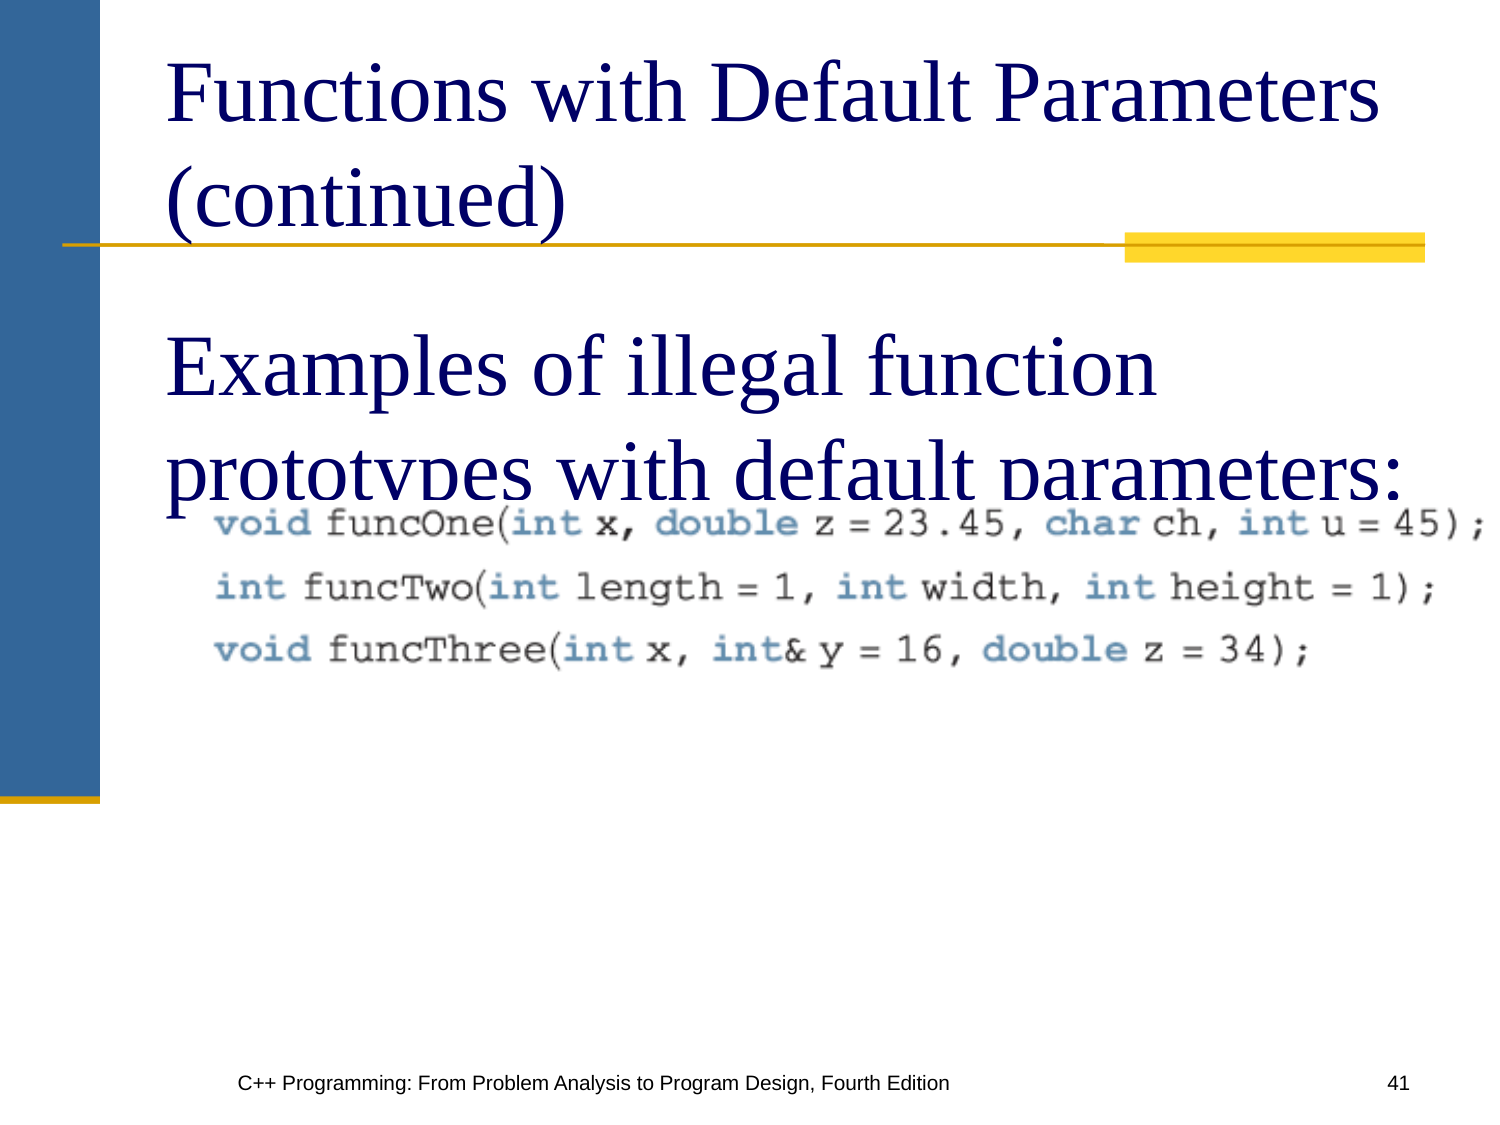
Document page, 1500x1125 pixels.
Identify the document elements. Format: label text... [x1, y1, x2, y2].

text_box C++ Programming: From Problem Analysis to Program Design, Fourth Edition [149, 1062, 1038, 1100]
text_box 41 [1112, 1062, 1425, 1100]
picture [201, 499, 1488, 676]
list Examples of illegal function prototypes with default parameters: [150, 299, 1425, 1006]
title Functions with Default Parameters (continued) [150, 45, 1425, 234]
